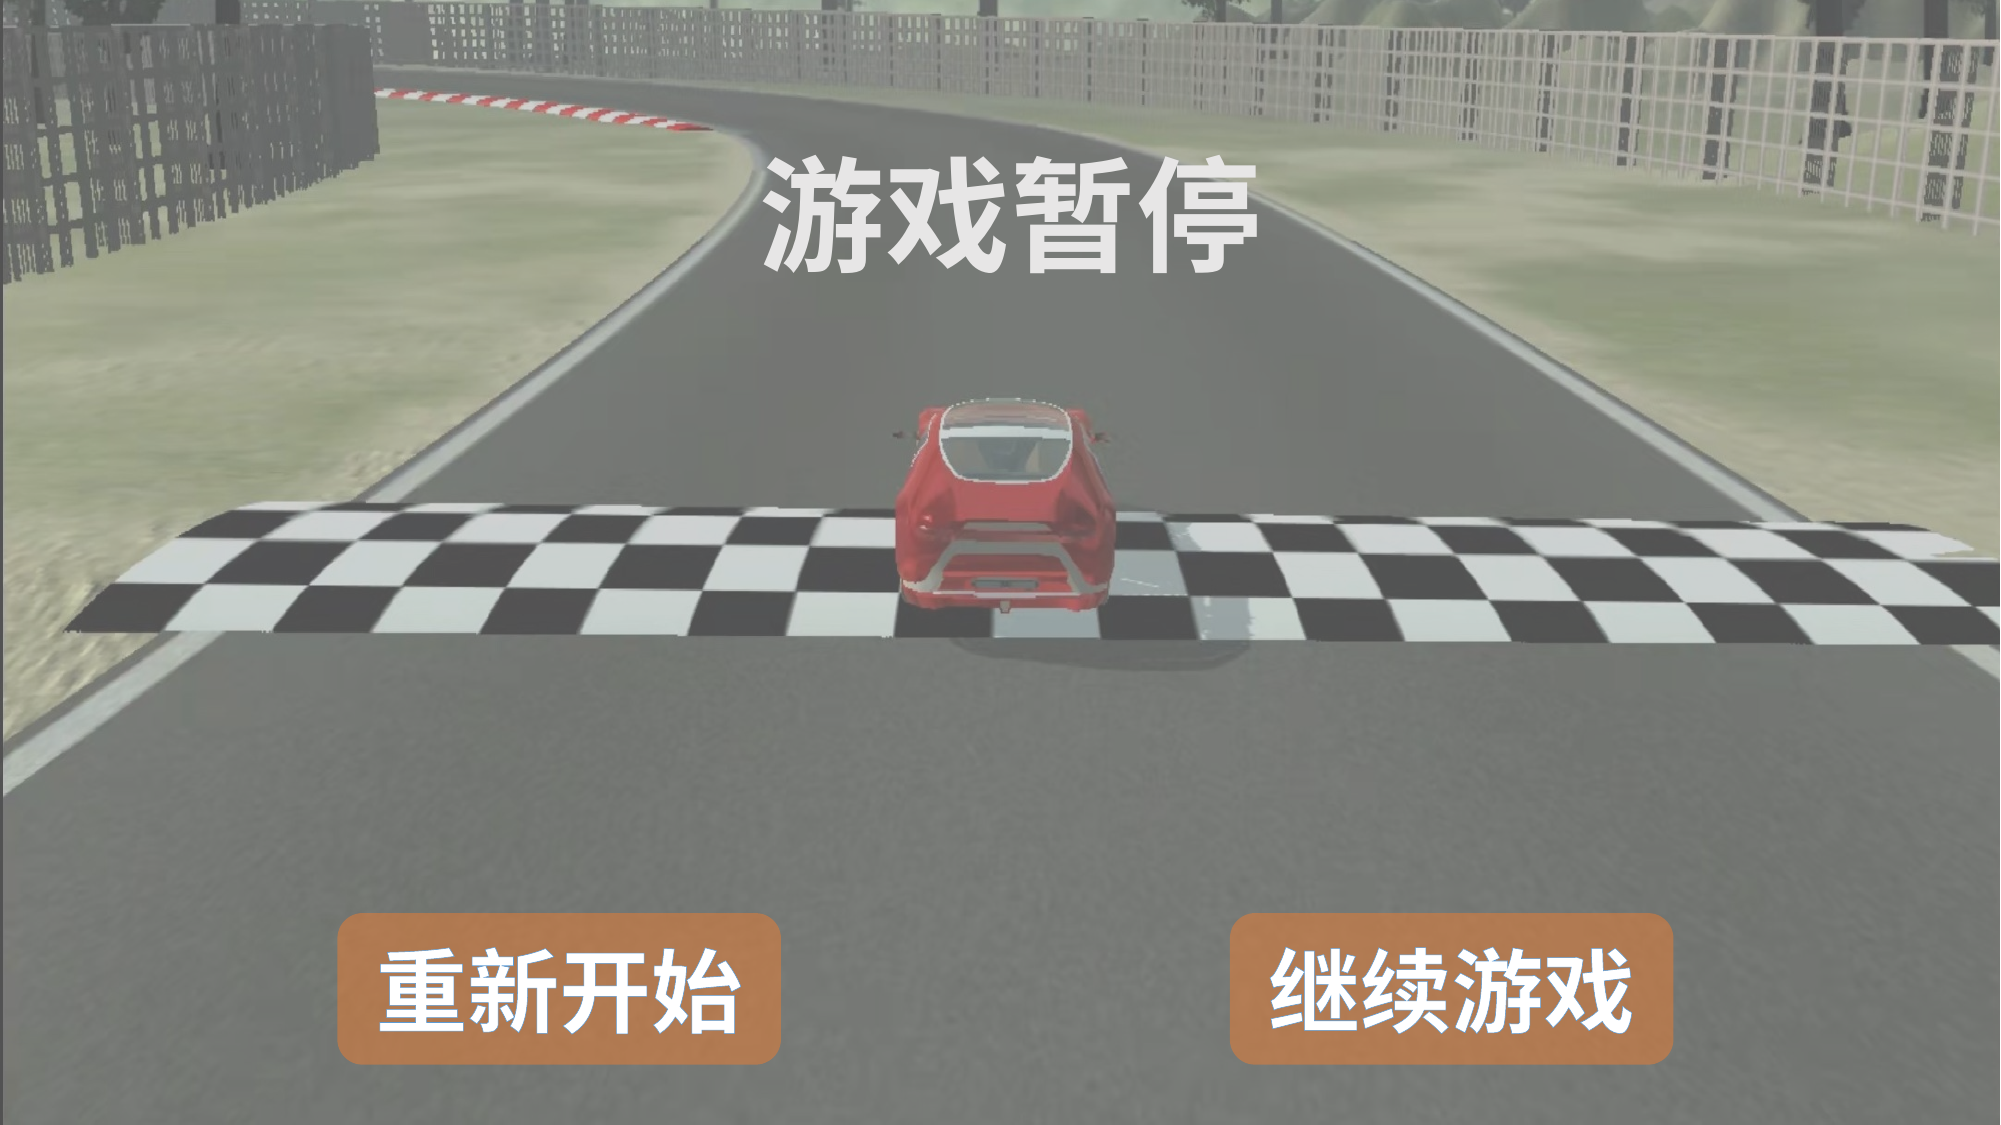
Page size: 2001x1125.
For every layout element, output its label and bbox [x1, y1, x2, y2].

list [0, 0, 2000, 1125]
